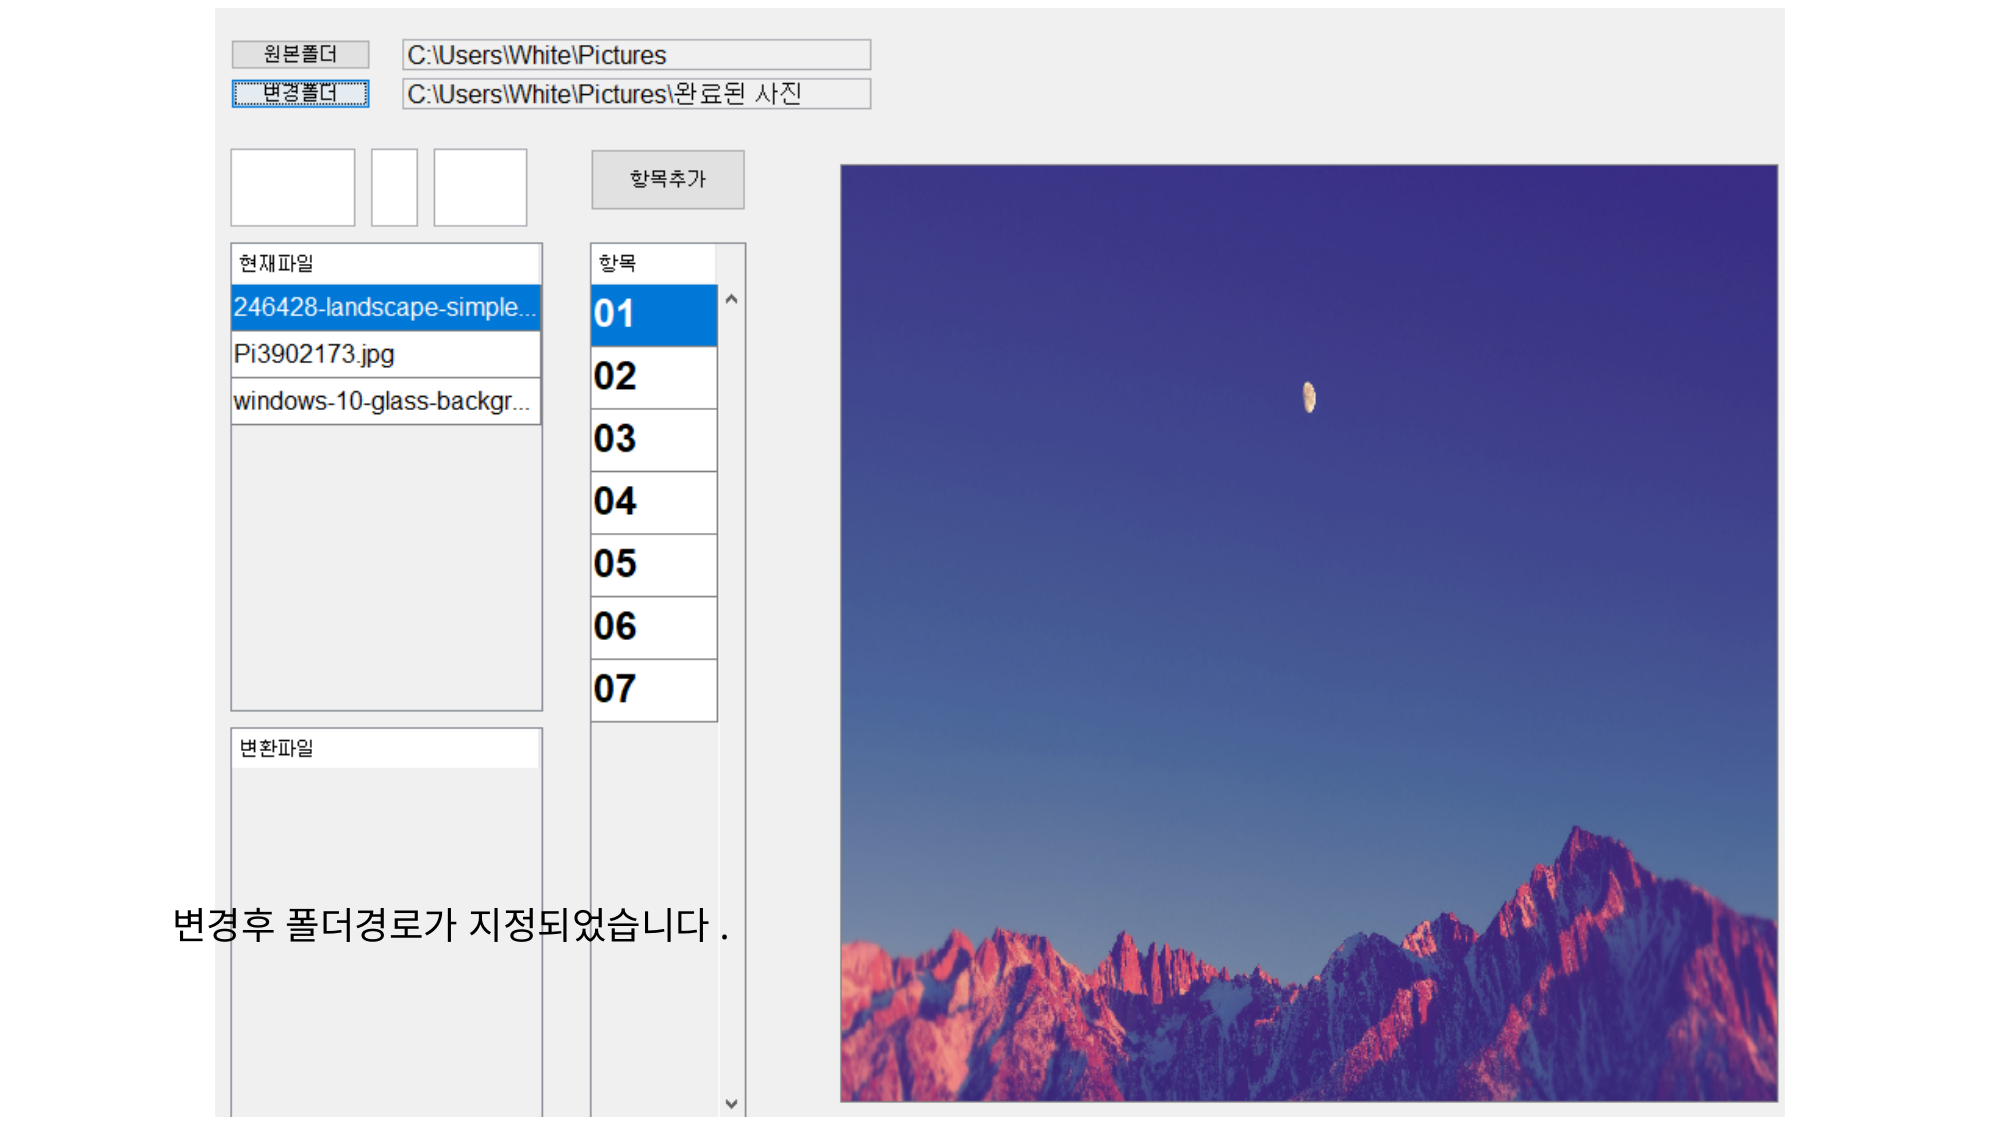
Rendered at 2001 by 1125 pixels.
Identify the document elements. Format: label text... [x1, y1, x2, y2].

picture [215, 8, 1785, 1117]
text_box 변경후 폴더경로가 지정되었습니다. [157, 894, 215, 955]
